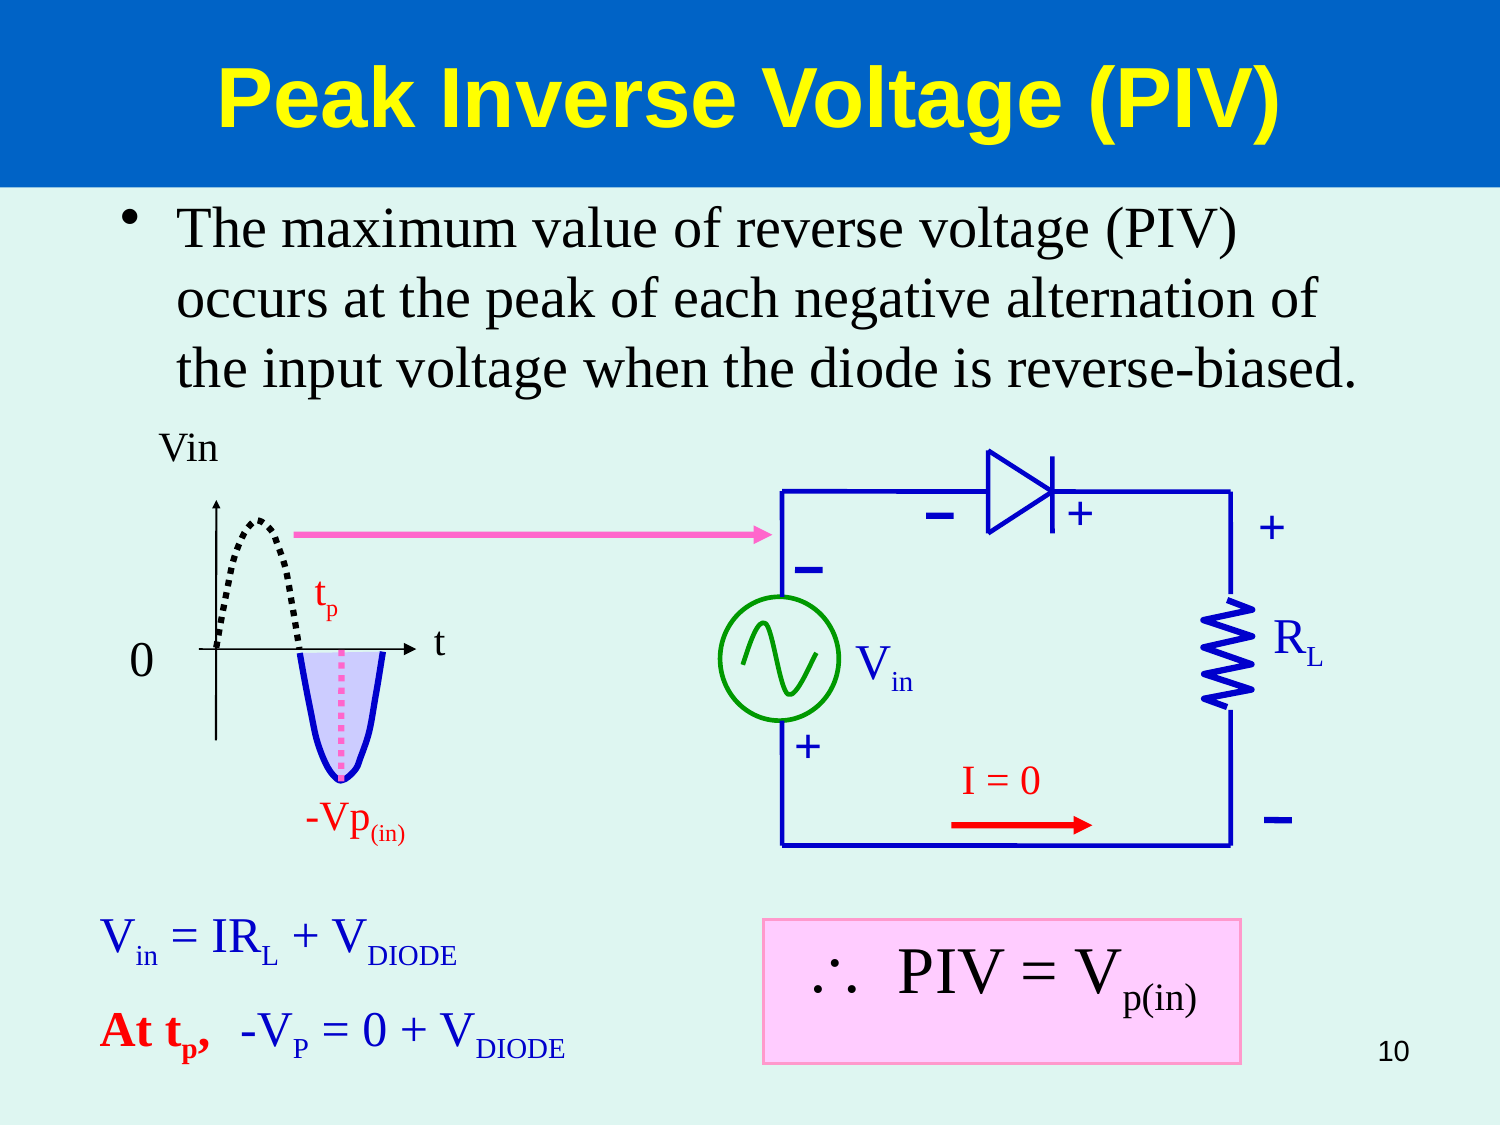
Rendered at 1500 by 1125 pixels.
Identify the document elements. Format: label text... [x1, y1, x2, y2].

list The maximum value of reverse voltage (PIV) occurs at the peak of each negative alternation of the input voltage when the diode is reverse-biased. [105, 188, 1381, 440]
text_box Vin = IRL + VDIODE At tp, -VP = 0 + VDIODE [84, 895, 654, 1072]
slide_number 10 [1074, 1024, 1425, 1103]
text_box  PIV = Vp(in) [763, 919, 1241, 1064]
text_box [114, 412, 1341, 847]
text_box Peak Inverse Voltage (PIV) [0, 0, 1500, 188]
